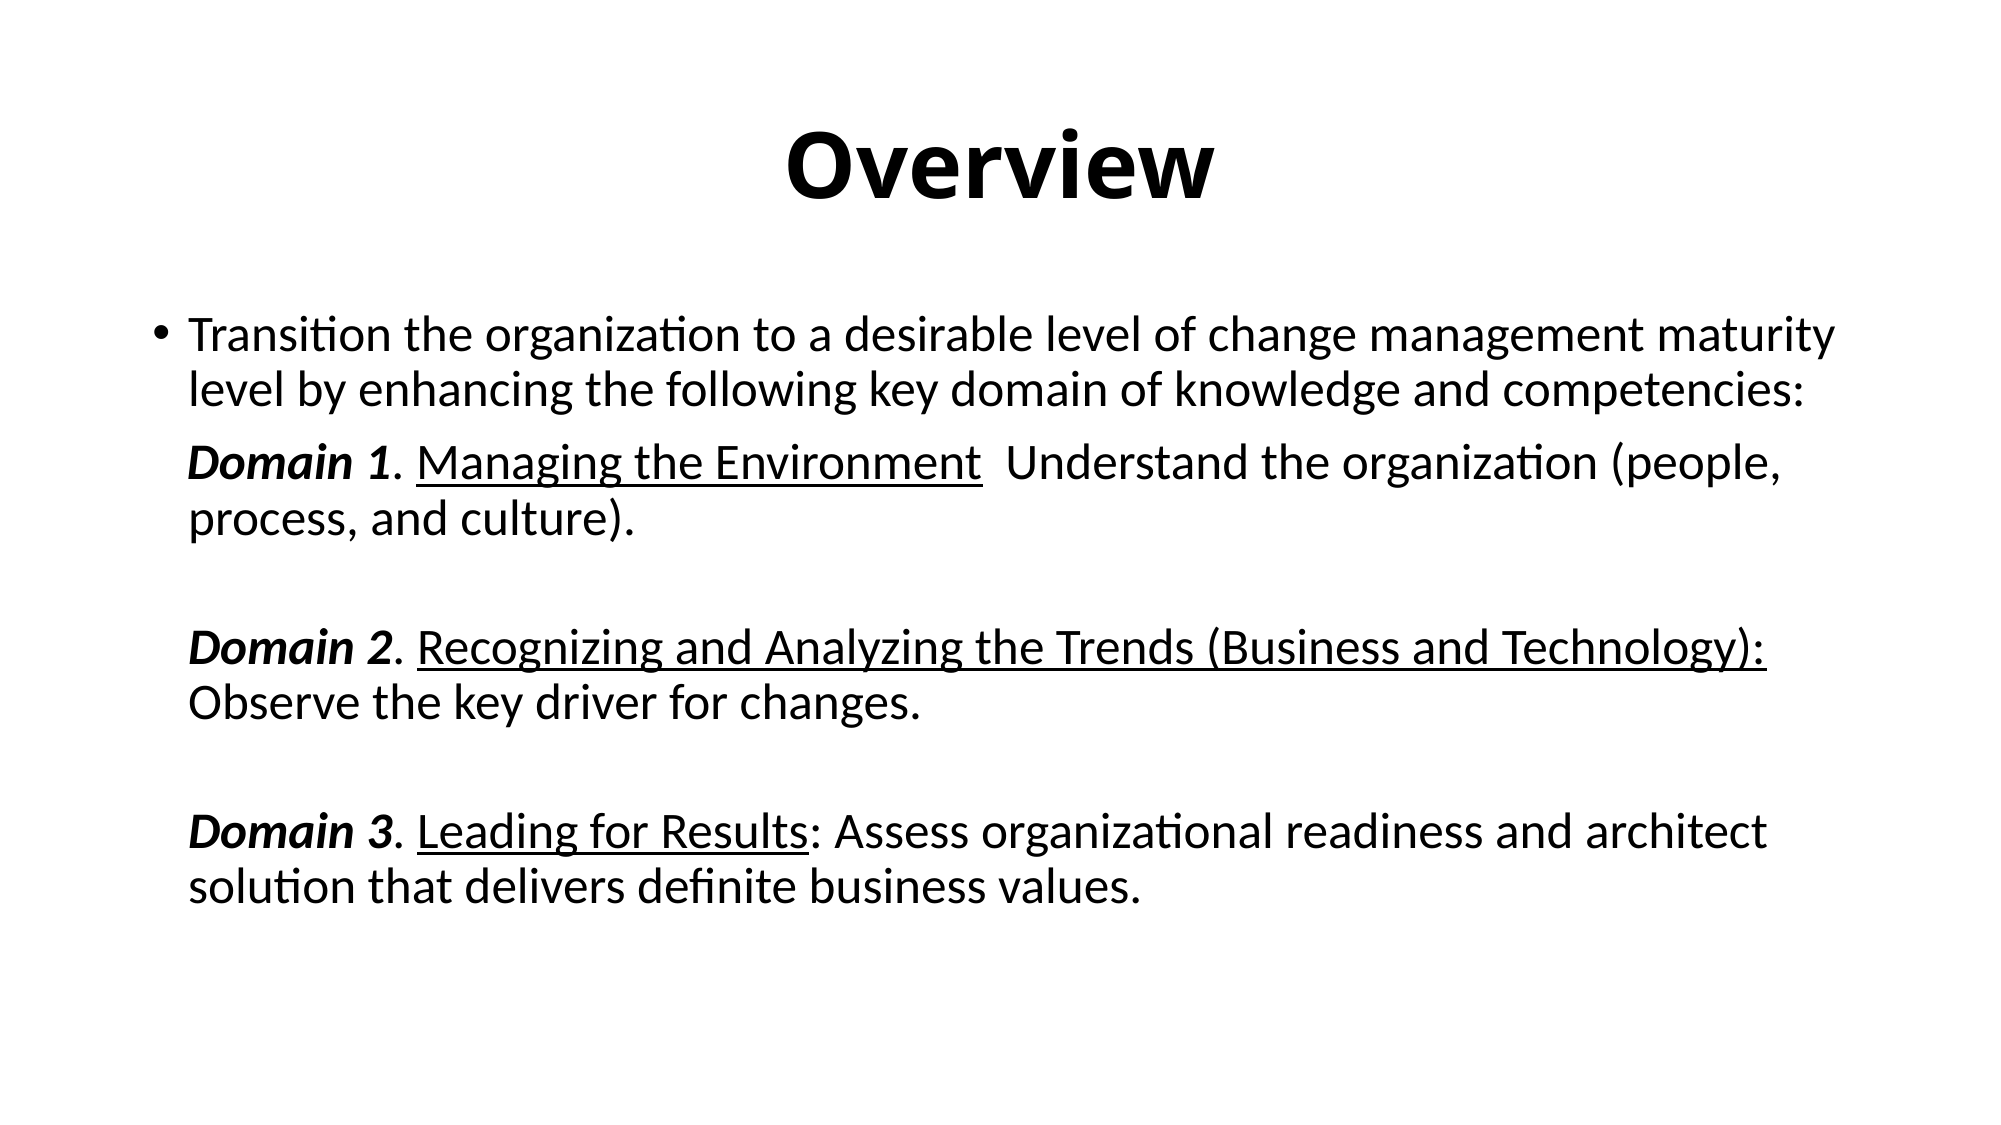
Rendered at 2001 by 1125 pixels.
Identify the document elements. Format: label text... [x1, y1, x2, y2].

list Transition the organization to a desirable level of change management maturity level by enhancing the following key domain of knowledge and competencies: Domain 1. Managing the Environment Understand the organization (people, process, and culture). Domain 2. Recognizing and Analyzing the Trends (Business and Technology): Observe the key driver for changes. Domain 3. Leading for Results: Assess organizational readiness and architect solution that delivers definite business values. [137, 299, 1863, 1014]
title Overview [137, 59, 1863, 278]
